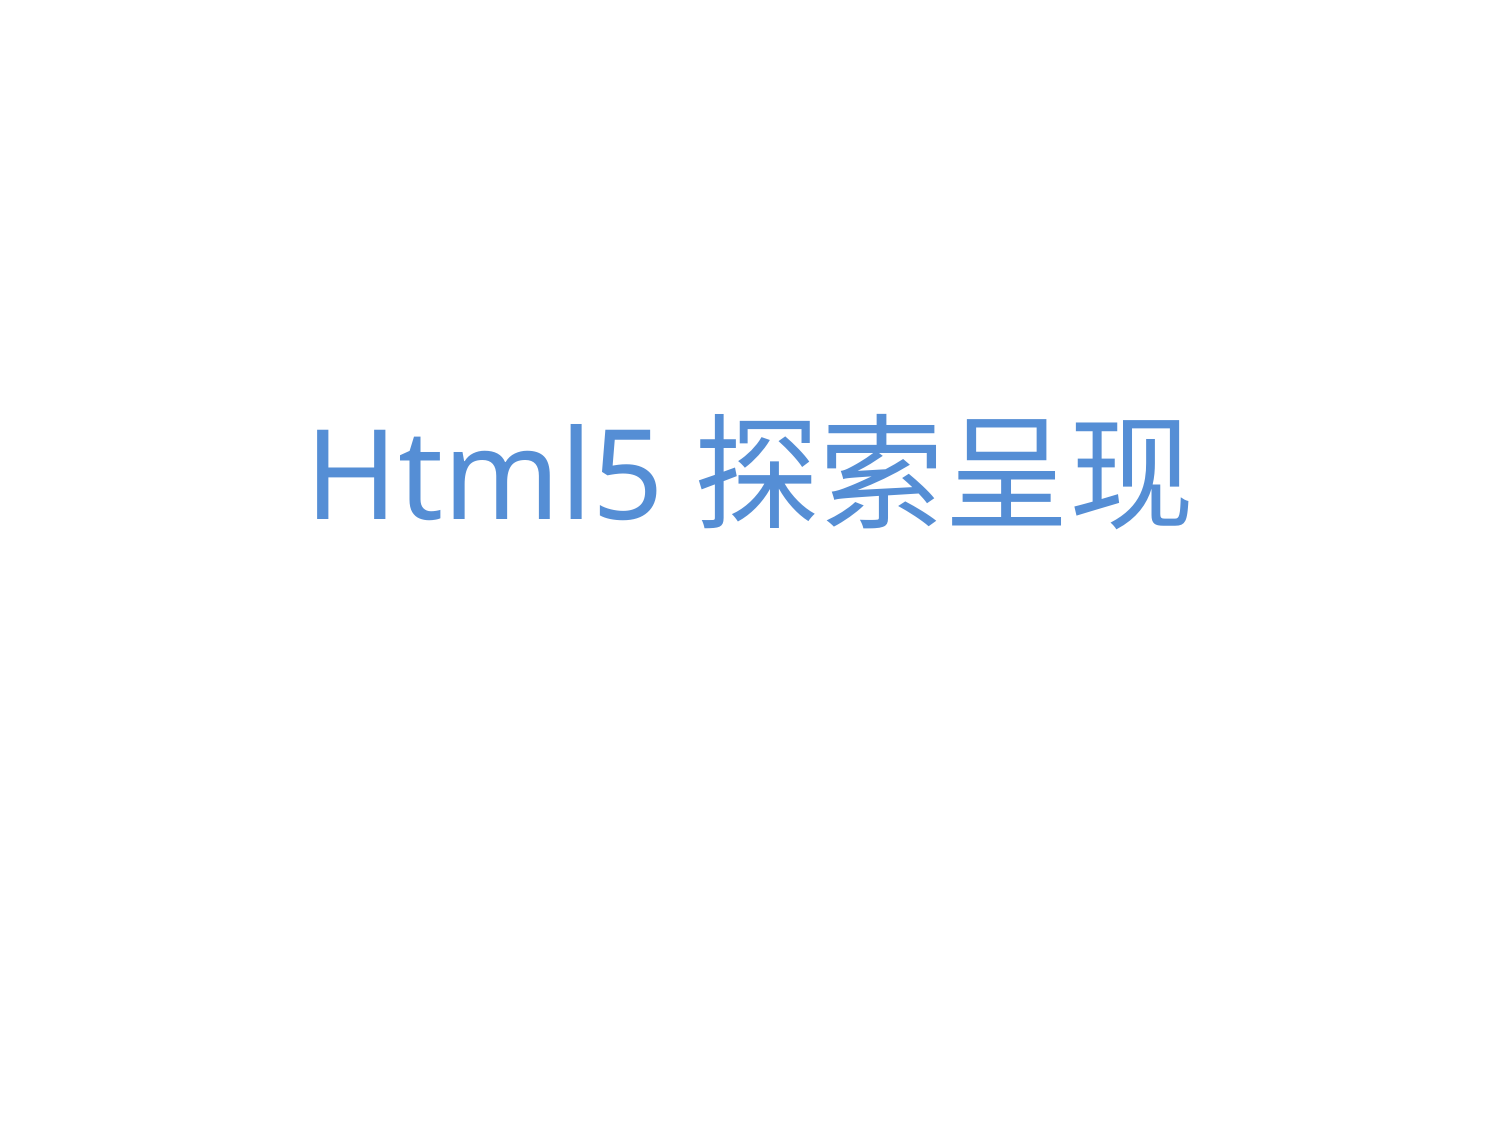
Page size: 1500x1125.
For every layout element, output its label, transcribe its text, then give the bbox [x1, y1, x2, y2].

title Html5探索呈现 [112, 349, 1388, 591]
